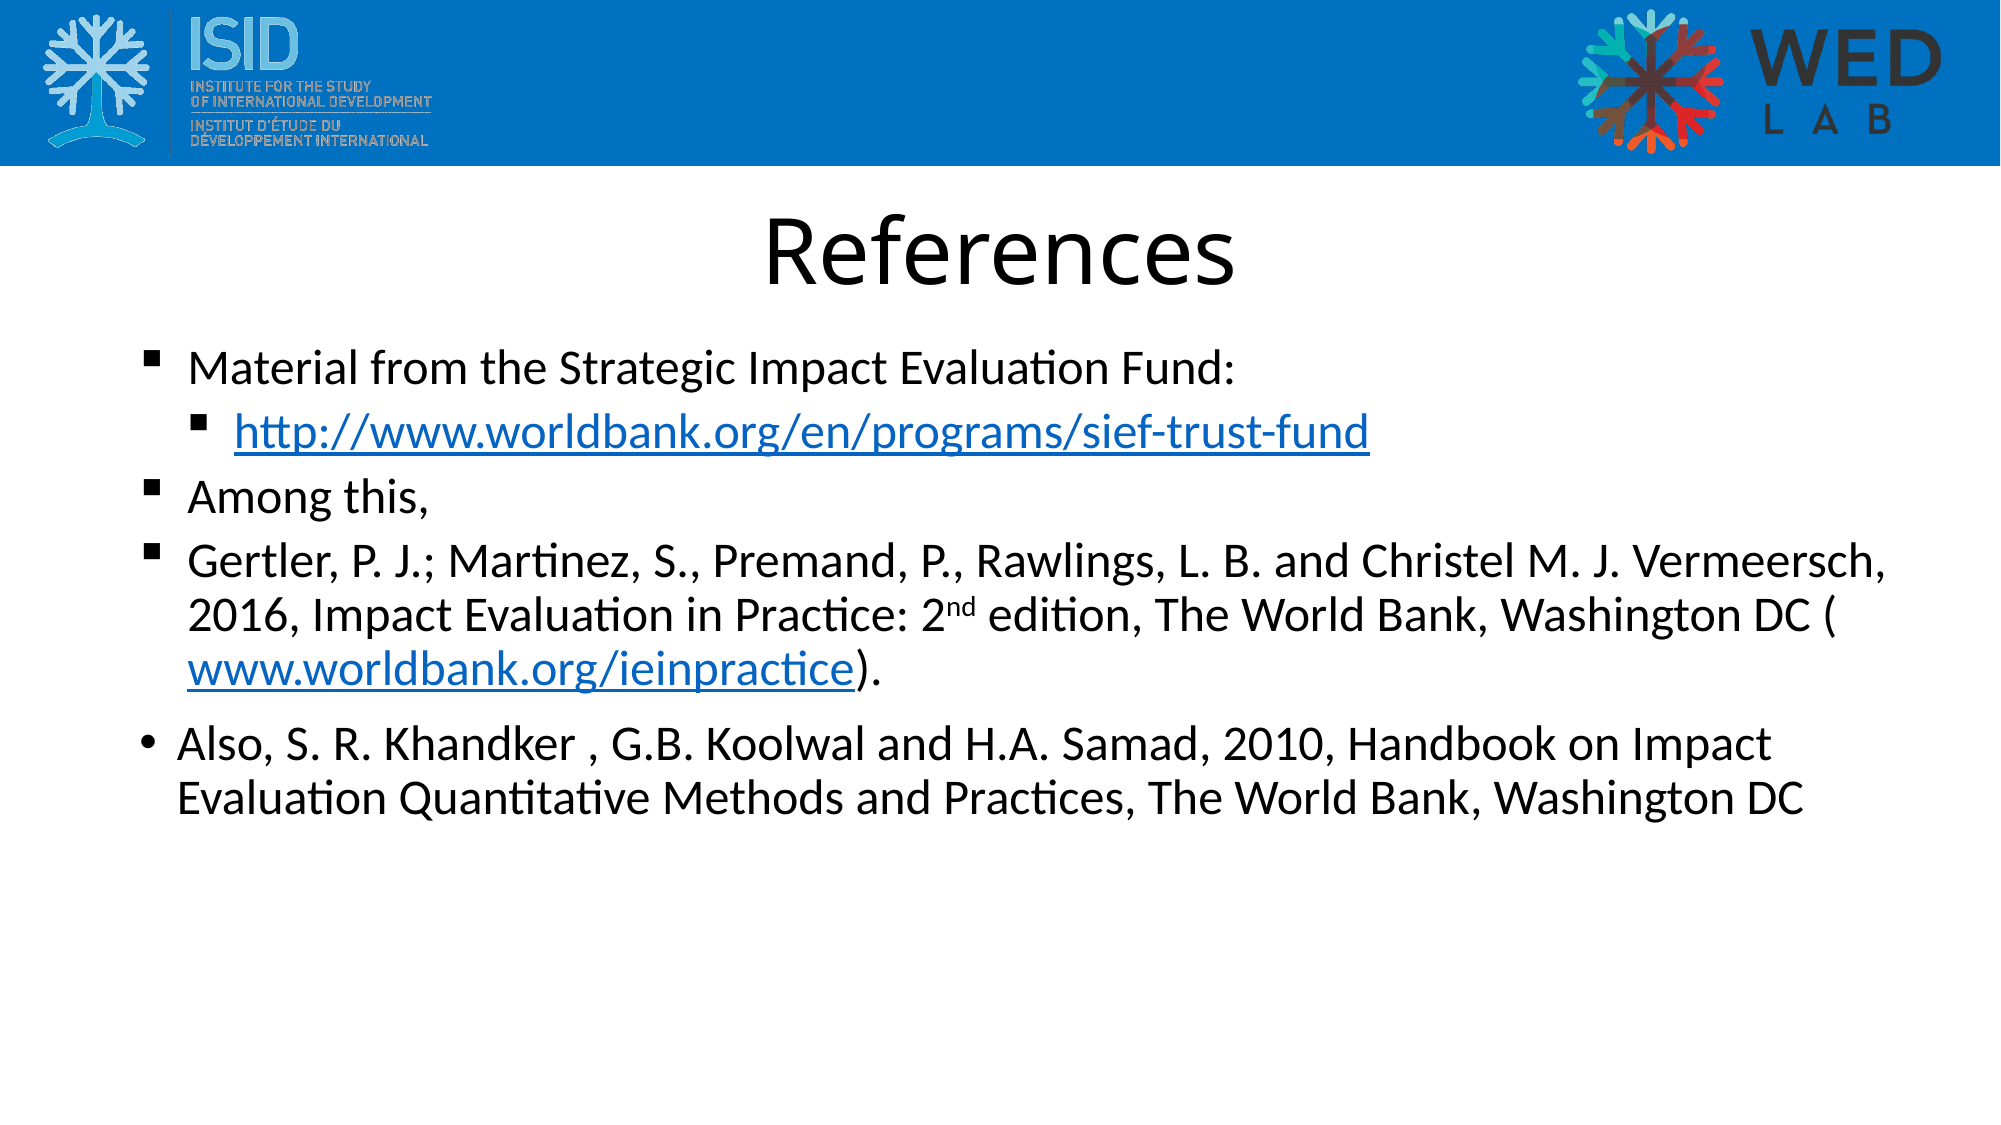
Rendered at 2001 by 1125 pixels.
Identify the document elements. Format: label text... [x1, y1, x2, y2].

picture [29, 0, 446, 165]
picture [1578, 9, 1941, 154]
list Material from the Strategic Impact Evaluation Fund: http://www.worldbank.org/en/programs/sief-trust-fund Among this, Gertler, P. J.; Martinez, S., Premand, P., Rawlings, L. B. and Christel M. J. Vermeersch, 2016, Impact Evaluation in Practice: 2nd edition, The World Bank, Washington DC (www.worldbank.org/ieinpractice). Also, S. R. Khandker , G.B. Koolwal and H.A. Samad, 2010, Handbook on Impact Evaluation Quantitative Methods and Practices, The World Bank, Washington DC [124, 263, 1954, 1054]
title References [137, 183, 1863, 263]
